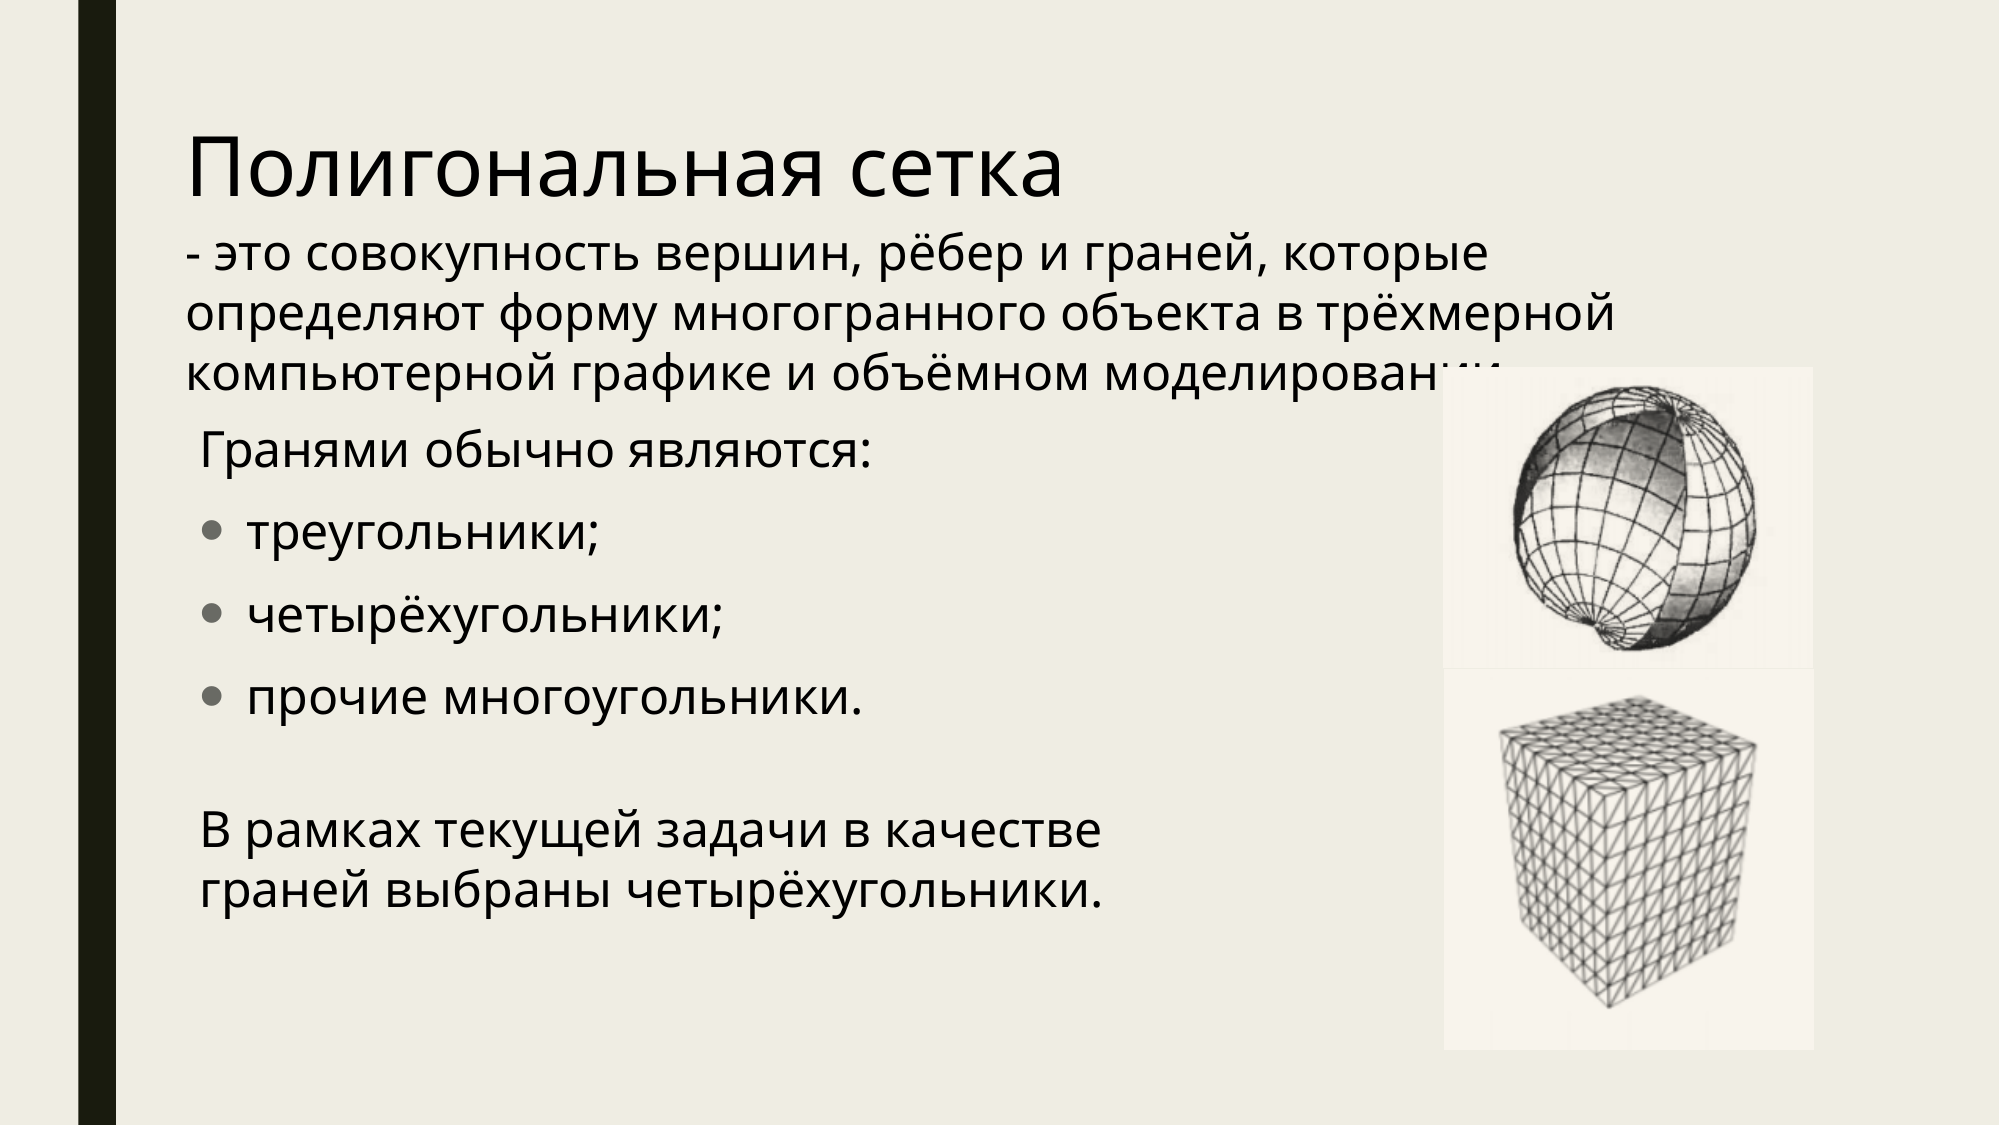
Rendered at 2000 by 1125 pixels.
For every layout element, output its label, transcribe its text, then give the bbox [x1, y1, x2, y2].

text_box Гранями обычно являются: треугольники; четырёхугольники; прочие многоугольники. В рамках текущей задачи в качестве граней выбраны четырёхугольники. [184, 410, 1284, 970]
text_box Полигональная сетка [170, 85, 1814, 241]
text_box - это совокупность вершин, рёбер и граней, которые определяют форму многогранного объекта в трёхмерной компьютерной графике и объёмном моделировании. [170, 213, 1719, 408]
picture [1444, 669, 1814, 1050]
picture [1443, 367, 1813, 668]
